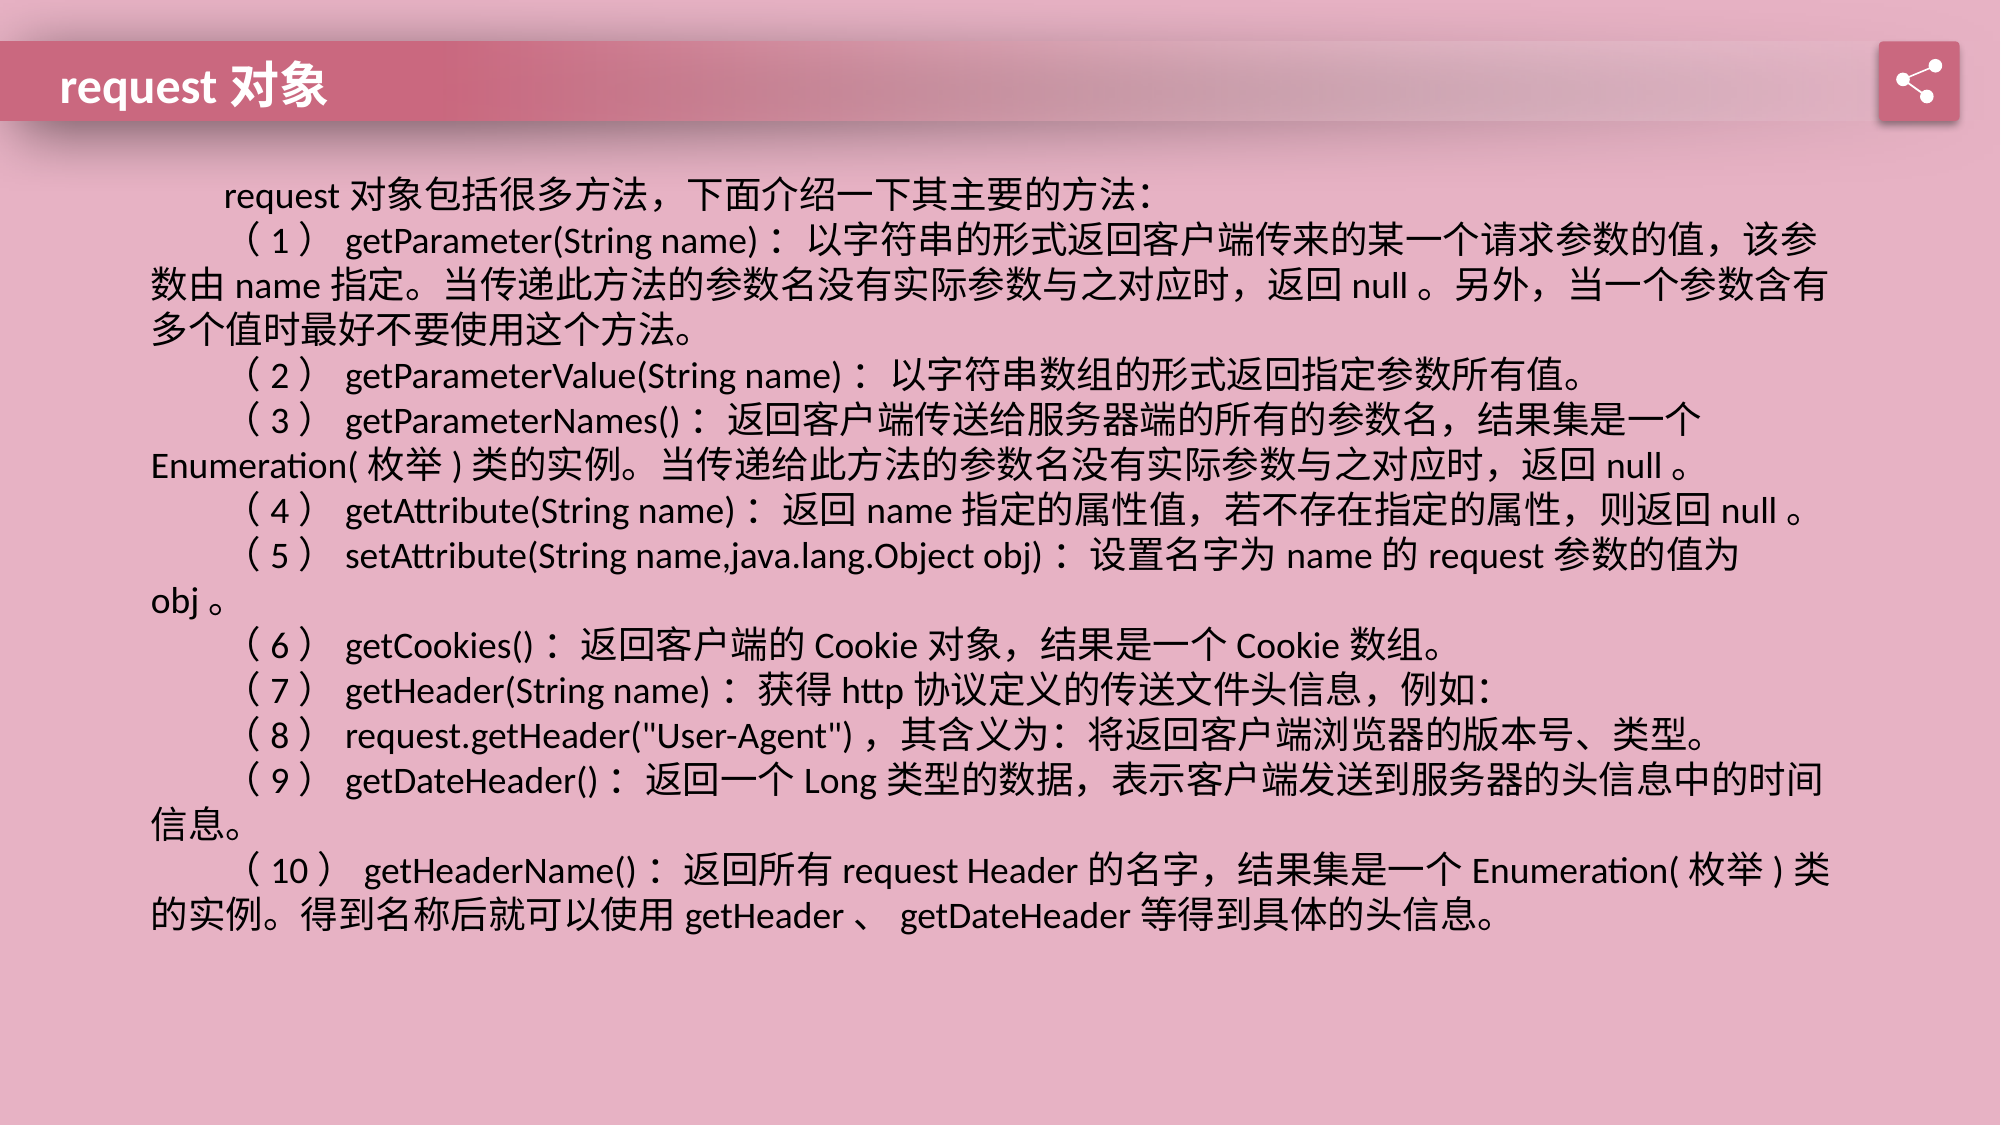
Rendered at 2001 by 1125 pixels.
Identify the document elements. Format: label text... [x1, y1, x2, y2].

text_box request对象包括很多方法，下面介绍一下其主要的方法： （1）getParameter(String name)：以字符串的形式返回客户端传来的某一个请求参数的值，该参数由name指定。当传递此方法的参数名没有实际参数与之对应时，返回null。另外，当一个参数含有多个值时最好不要使用这个方法。 （2）getParameterValue(String name)：以字符串数组的形式返回指定参数所有值。 （3）getParameterNames()：返回客户端传送给服务器端的所有的参数名，结果集是一个Enumeration(枚举)类的实例。当传递给此方法的参数名没有实际参数与之对应时，返回null。 （4）getAttribute(String name)：返回name指定的属性值，若不存在指定的属性，则返回null。 （5）setAttribute(String name,java.lang.Object obj)：设置名字为name的request参数的值为obj。 （6）getCookies()：返回客户端的Cookie对象，结果是一个Cookie数组。 （7）getHeader(String name)：获得http协议定义的传送文件头信息，例如： （8）request.getHeader("User-Agent")，其含义为：将返回客户端浏览器的版本号、类型。 （9）getDateHeader()：返回一个Long类型的数据，表示客户端发送到服务器的头信息中的时间信息。 （10）getHeaderName()：返回所有request Header的名字，结果集是一个Enumeration(枚举)类的实例。得到名称后就可以使用getHeader、getDateHeader等得到具体的头信息。 [136, 163, 1848, 944]
text_box request对象 [44, 46, 654, 121]
